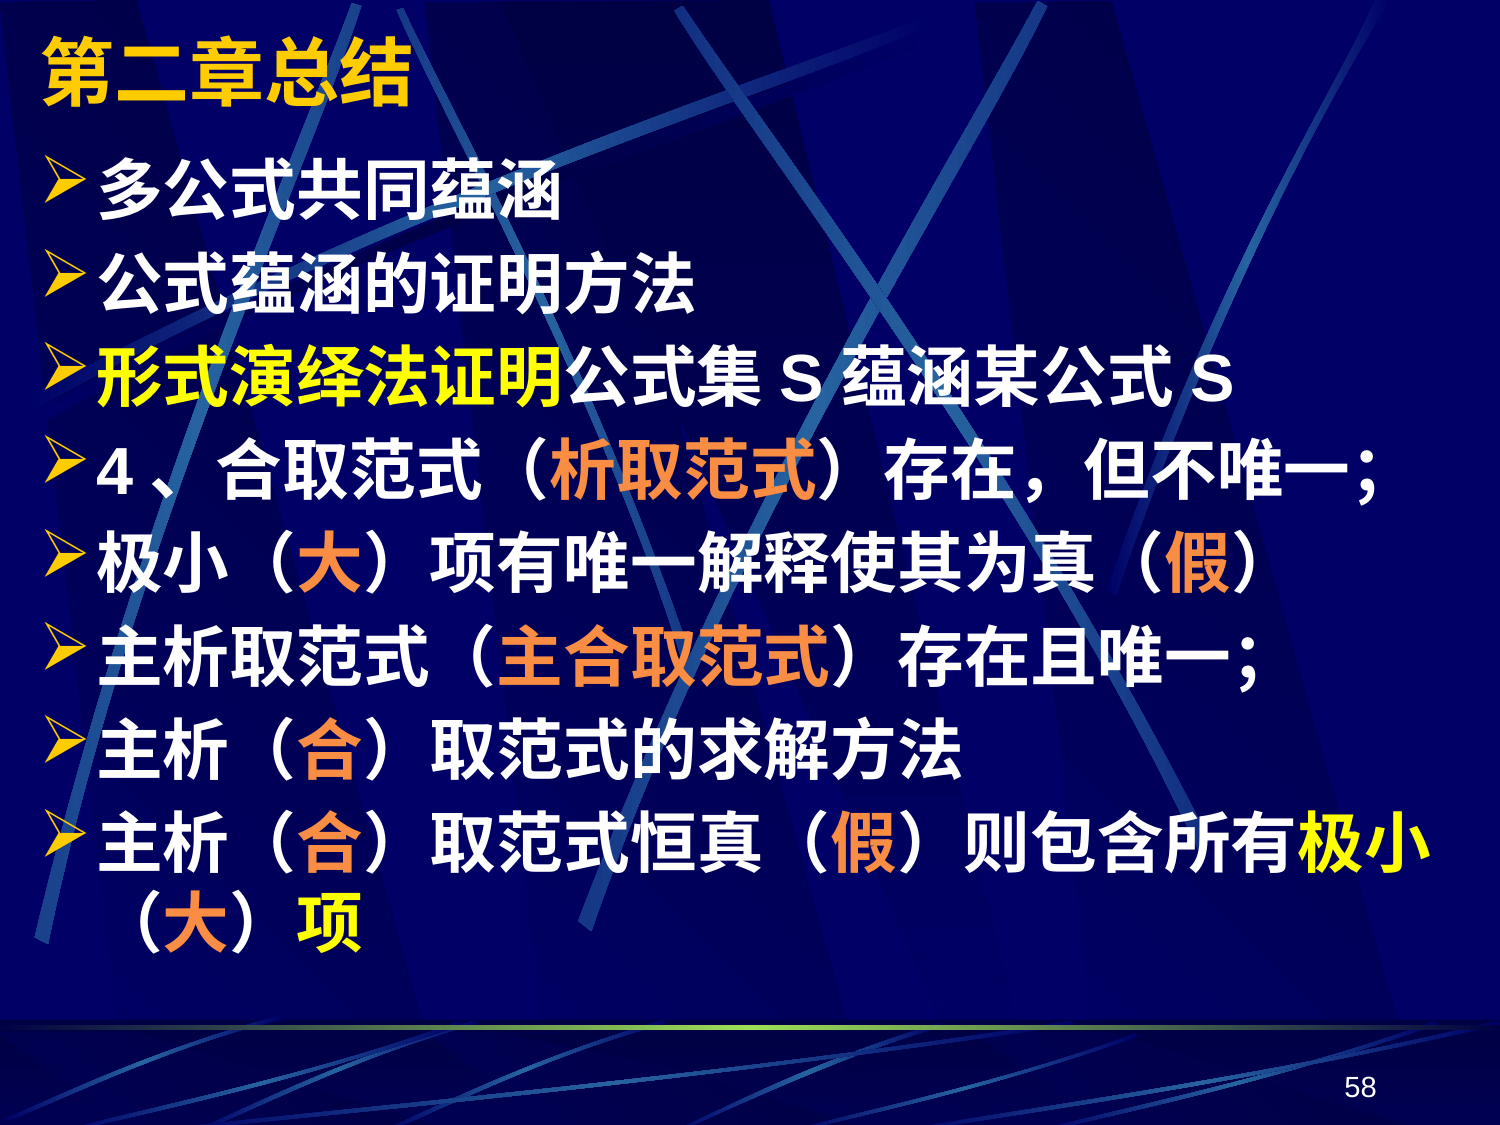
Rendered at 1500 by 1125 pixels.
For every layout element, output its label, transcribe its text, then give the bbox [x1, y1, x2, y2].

slide_number 58 [1079, 1035, 1393, 1111]
footer [516, 1035, 993, 1111]
title 第二章总结 [24, 16, 1301, 124]
list 多公式共同蕴涵 公式蕴涵的证明方法 形式演绎法证明公式集S蕴涵某公式S 4、合取范式（析取范式）存在，但不唯一； 极小（大）项有唯一解释使其为真（假） 主析取范式（主合取范式）存在且唯一； 主析（合）取范式的求解方法 主析（合）取范式恒真（假）则包含所有极小（大）项 [24, 140, 1475, 1125]
